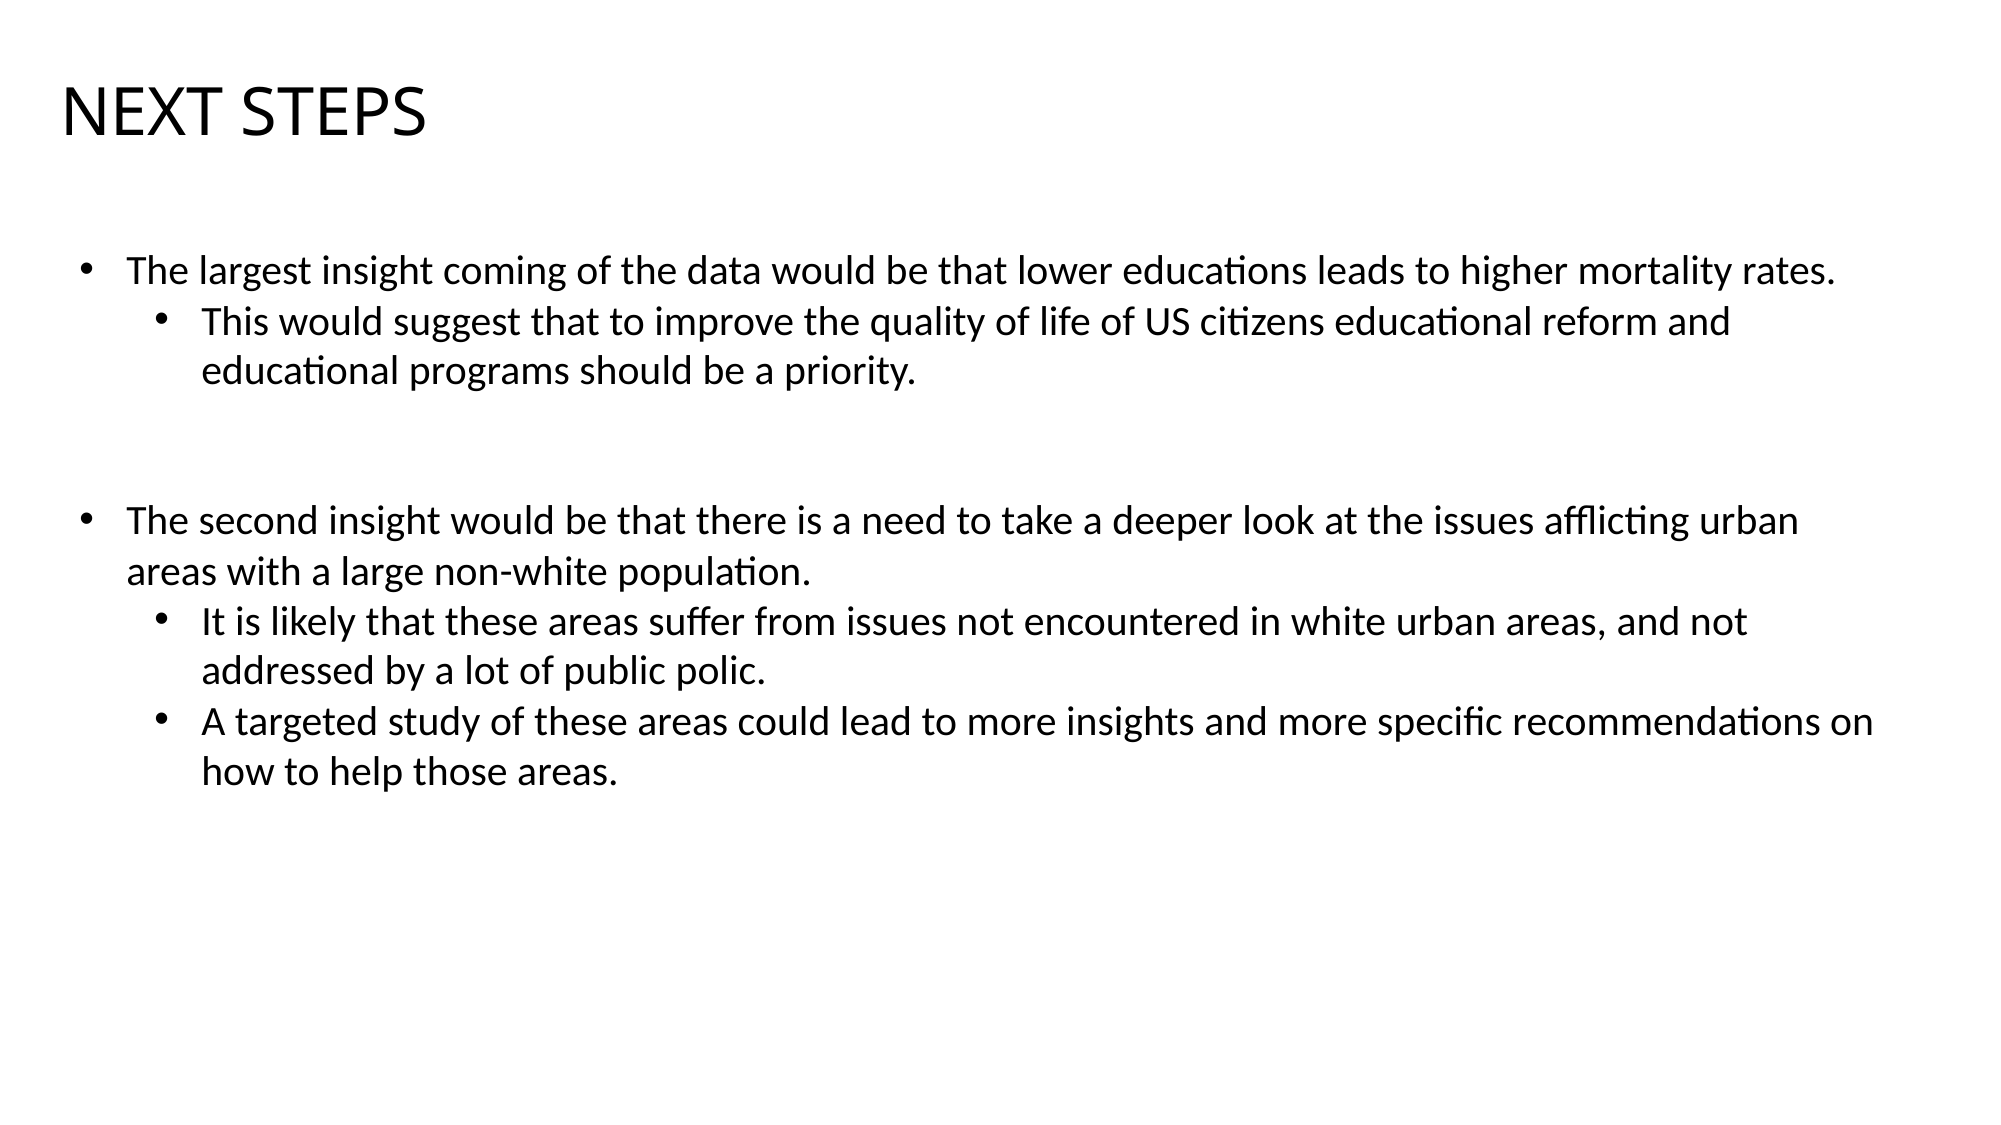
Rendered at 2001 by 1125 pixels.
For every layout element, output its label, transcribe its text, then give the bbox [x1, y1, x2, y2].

title NEXT STEPS [45, 4, 1771, 223]
text_box The largest insight coming of the data would be that lower educations leads to higher mortality rates. This would suggest that to improve the quality of life of US citizens educational reform and educational programs should be a priority. The second insight would be that there is a need to take a deeper look at the issues afflicting urban areas with a large non-white population. It is likely that these areas suffer from issues not encountered in white urban areas, and not addressed by a lot of public polic. A targeted study of these areas could lead to more insights and more specific recommendations on how to help those areas. [64, 235, 1910, 801]
